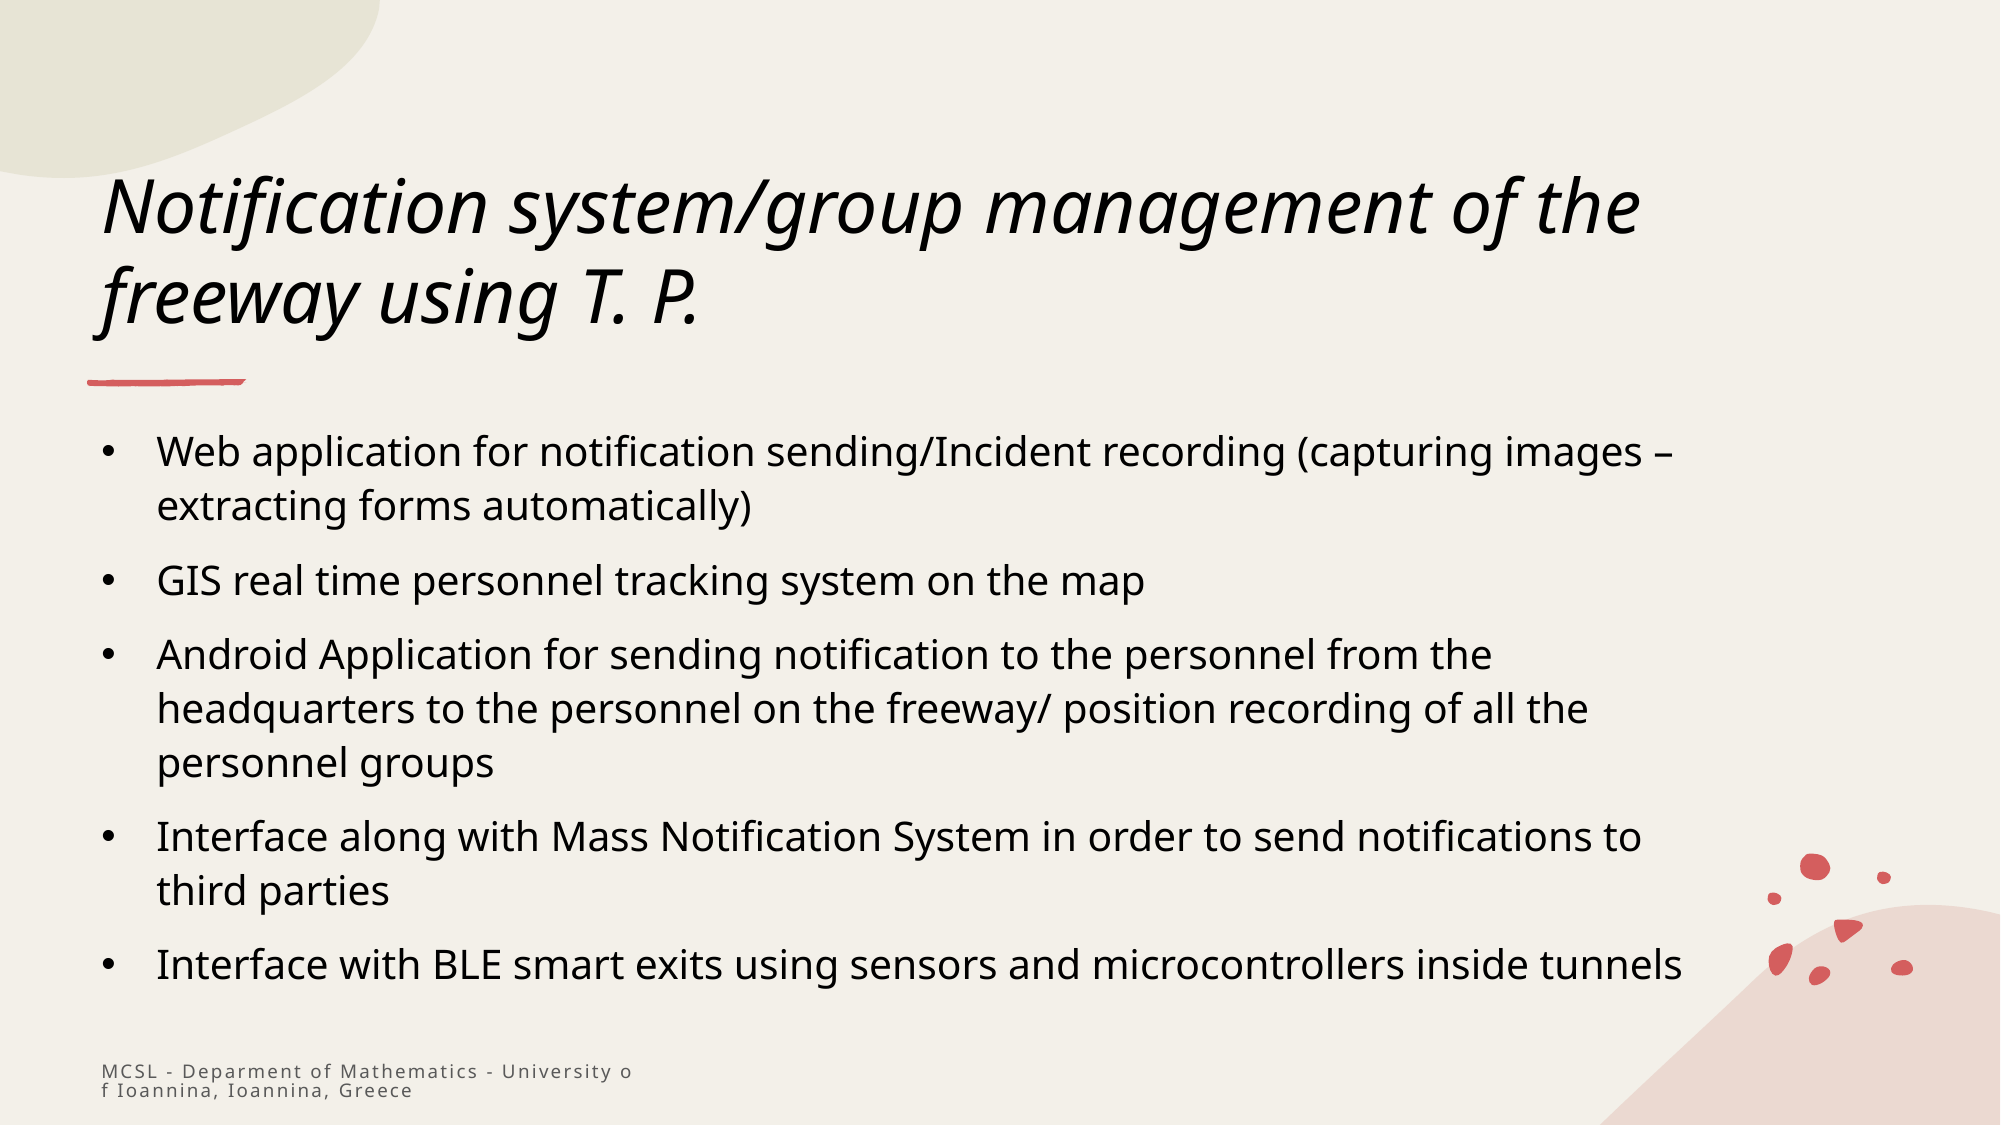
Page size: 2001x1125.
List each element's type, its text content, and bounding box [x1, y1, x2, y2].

title Notification system/group management of the freeway using T. P. [86, 129, 1740, 347]
footer MCSL - Deparment of Mathematics - University of Ioannina, Ioannina, Greece [86, 1042, 653, 1103]
list Web application for notification sending/Incident recording (capturing images – extracting forms automatically) GIS real time personnel tracking system on the map Android Application for sending notification to the personnel from the headquarters to the personnel on the freeway/ position recording of all the personnel groups Interface along with Mass Notification System in order to send notifications to third parties Interface with BLE smart exits using sensors and microcontrollers inside tunnels [86, 413, 1740, 996]
